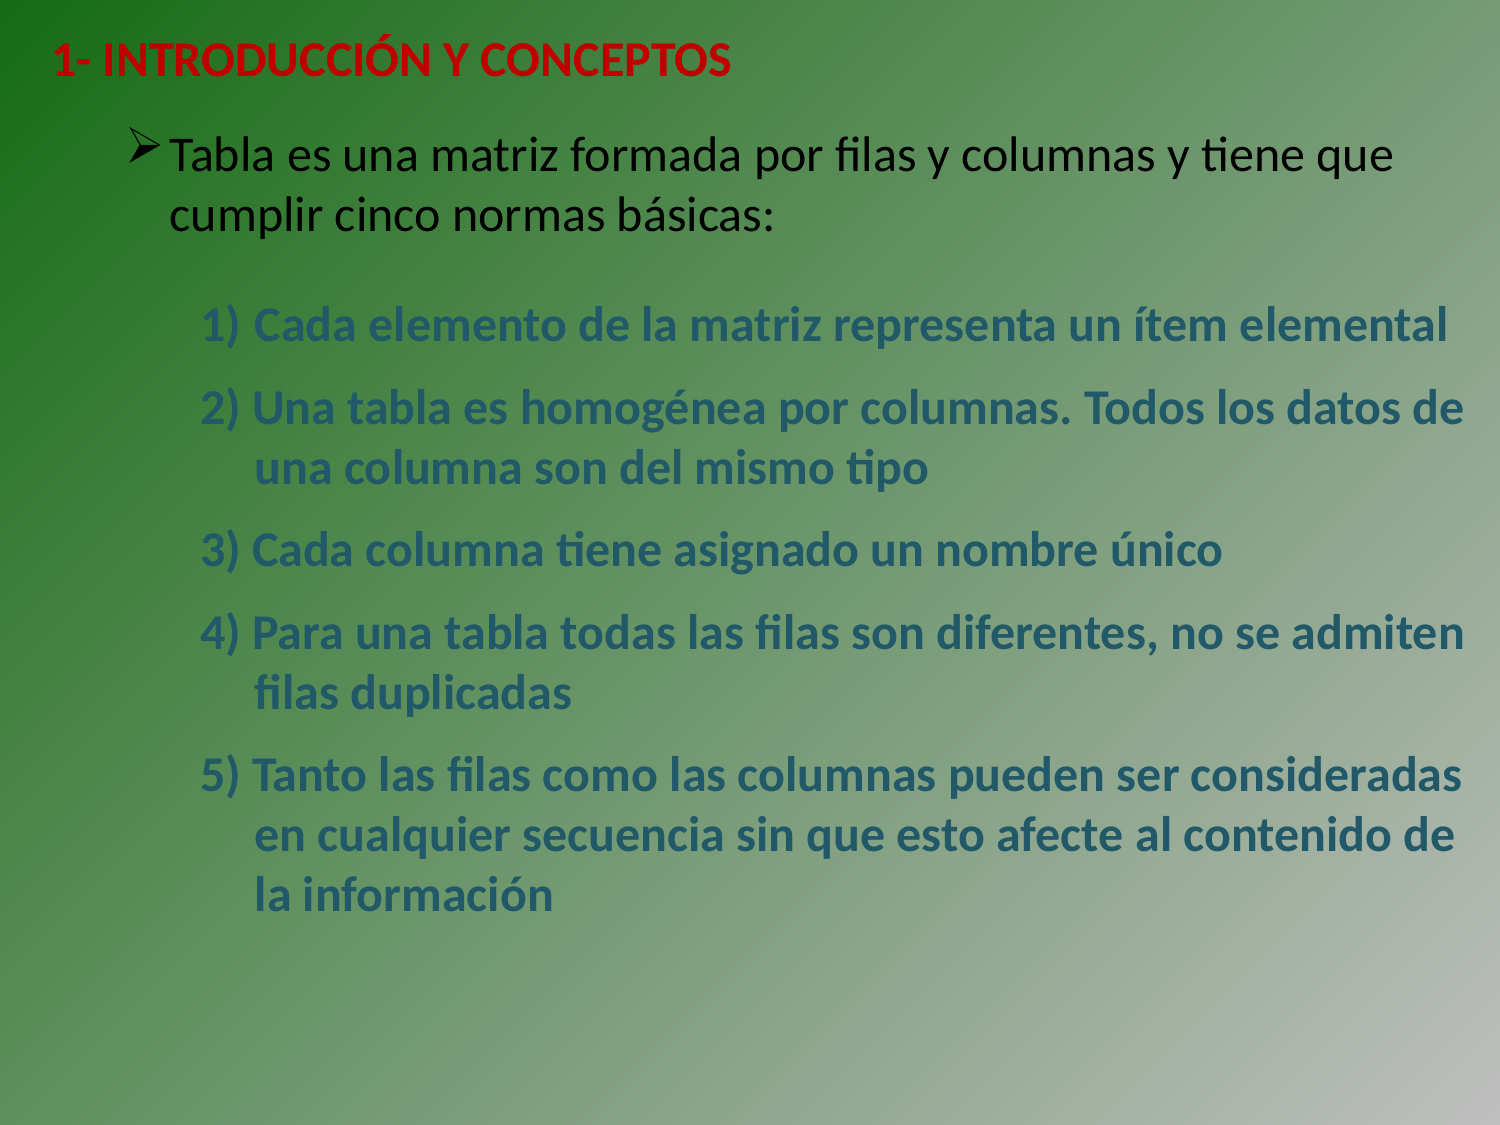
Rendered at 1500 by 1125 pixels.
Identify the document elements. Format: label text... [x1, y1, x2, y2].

text_box 1- INTRODUCCIÓN Y CONCEPTOS Tabla es una matriz formada por filas y columnas y tiene que cumplir cinco normas básicas: Cada elemento de la matriz representa un ítem elemental 2) Una tabla es homogénea por columnas. Todos los datos de una columna son del mismo tipo 3) Cada columna tiene asignado un nombre único 4) Para una tabla todas las filas son diferentes, no se admiten filas duplicadas 5) Tanto las filas como las columnas pueden ser consideradas en cualquier secuencia sin que esto afecte al contenido de la información [35, 19, 1500, 929]
